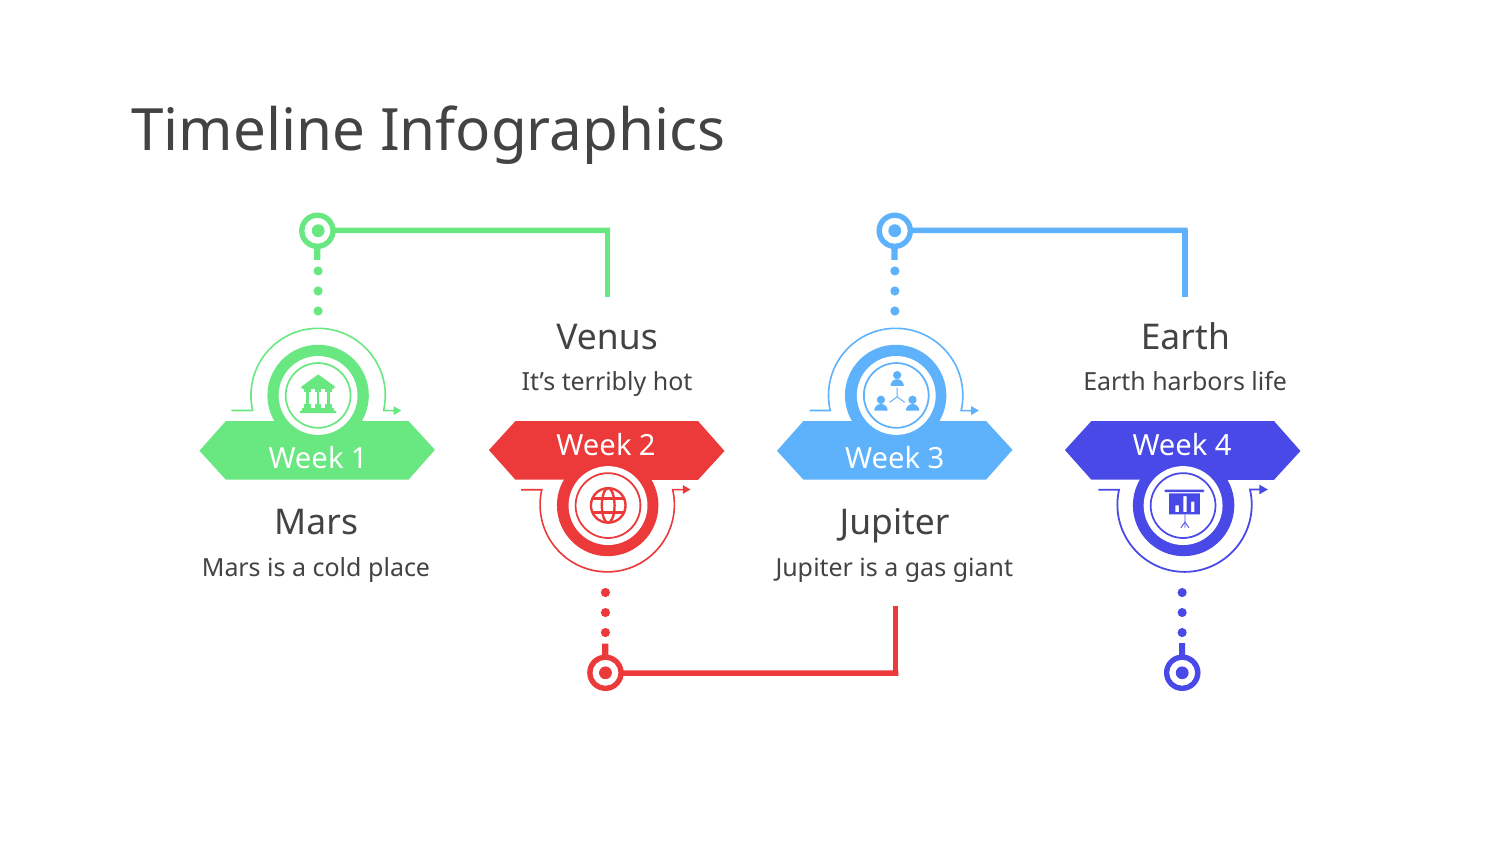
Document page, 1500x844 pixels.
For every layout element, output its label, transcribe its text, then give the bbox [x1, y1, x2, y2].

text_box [175, 212, 611, 587]
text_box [753, 212, 1188, 587]
title Timeline Infographics [116, 88, 1384, 167]
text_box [1044, 314, 1327, 692]
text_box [466, 314, 899, 692]
